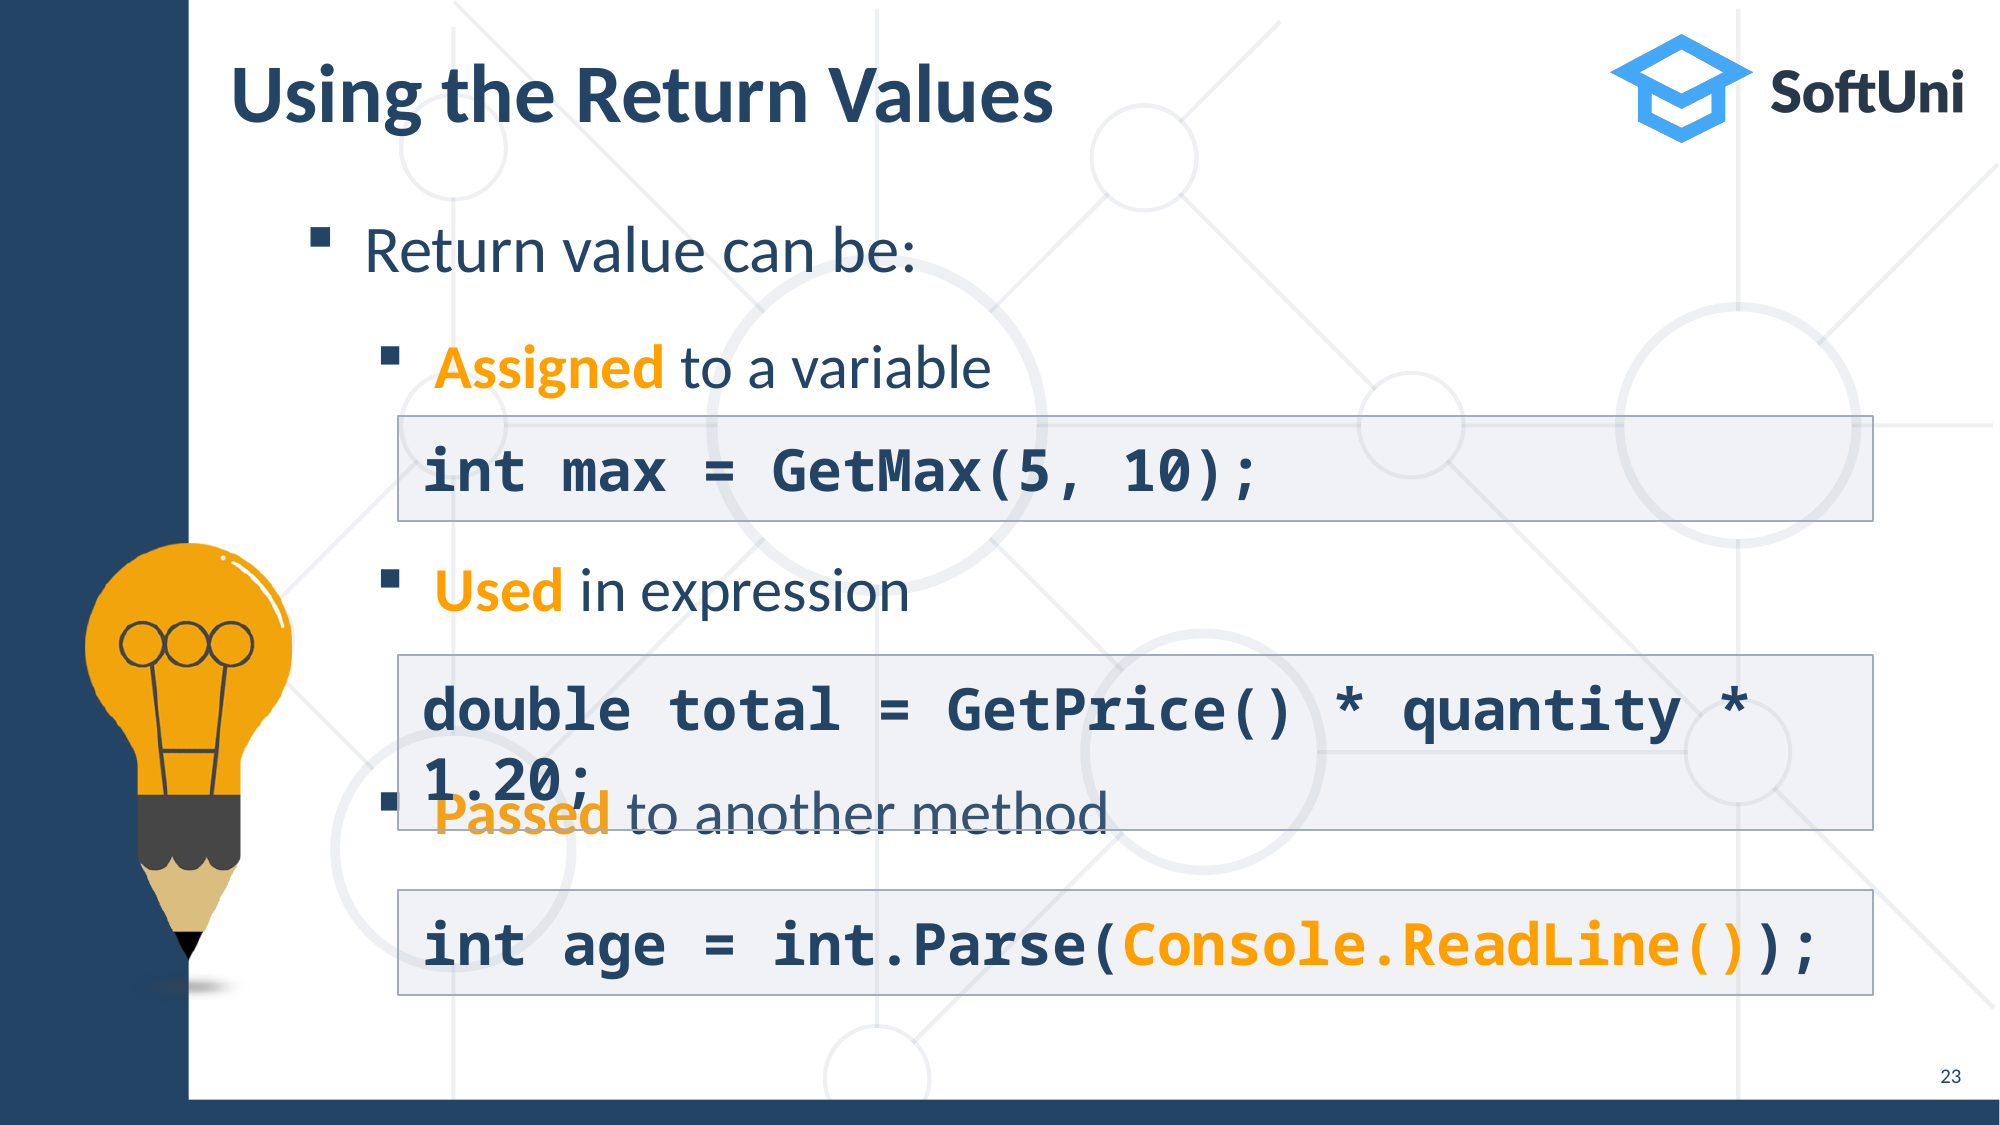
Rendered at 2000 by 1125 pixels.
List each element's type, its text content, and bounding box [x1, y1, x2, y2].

text_box int age = int.Parse(Console.ReadLine()); [398, 889, 1874, 996]
picture [1610, 34, 1963, 143]
text_box double total = GetPrice() * quantity * 1.20; [398, 654, 1874, 830]
list Return value can be: Assigned to a variable Used in expression Passed to another method [287, 183, 1911, 1050]
text_box int max = GetMax(5, 10); [398, 415, 1874, 522]
slide_number 23 [1896, 1049, 1968, 1101]
title Using the Return Values [212, 16, 1591, 162]
picture [85, 543, 287, 1003]
